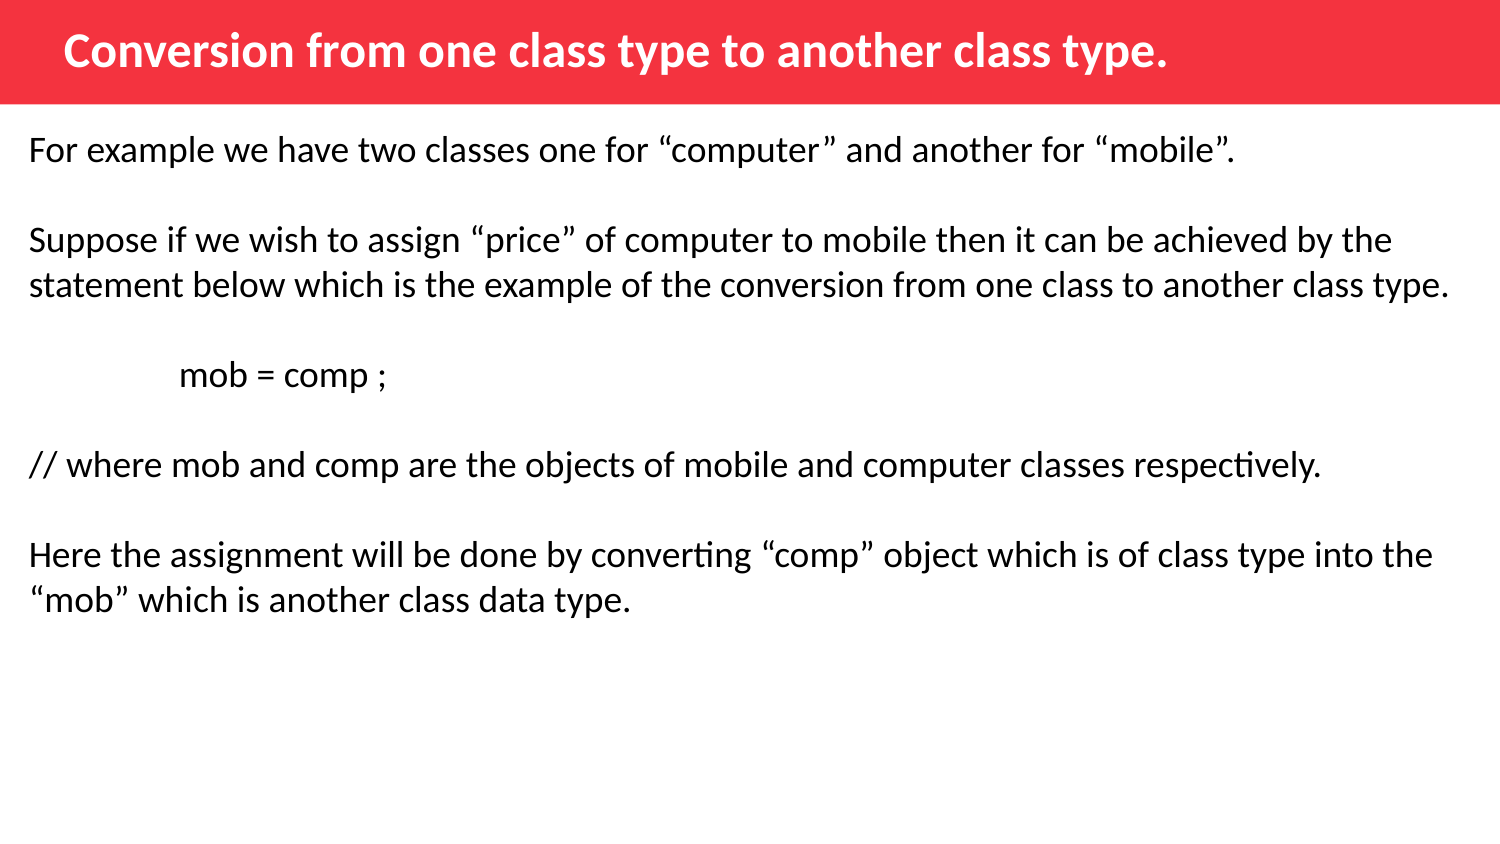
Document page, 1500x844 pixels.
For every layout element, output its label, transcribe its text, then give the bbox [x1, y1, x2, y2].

text_box [0, 0, 1500, 105]
text_box Conversion from one class type to another class type. [63, 15, 1203, 80]
text_box For example we have two classes one for “computer” and another for “mobile”. Suppose if we wish to assign “price” of computer to mobile then it can be achieved by the statement below which is the example of the conversion from one class to another class type. mob = comp ; // where mob and comp are the objects of mobile and computer classes respectively. Here the assignment will be done by converting “comp” object which is of class type into the “mob” which is another class data type. [13, 110, 1483, 829]
